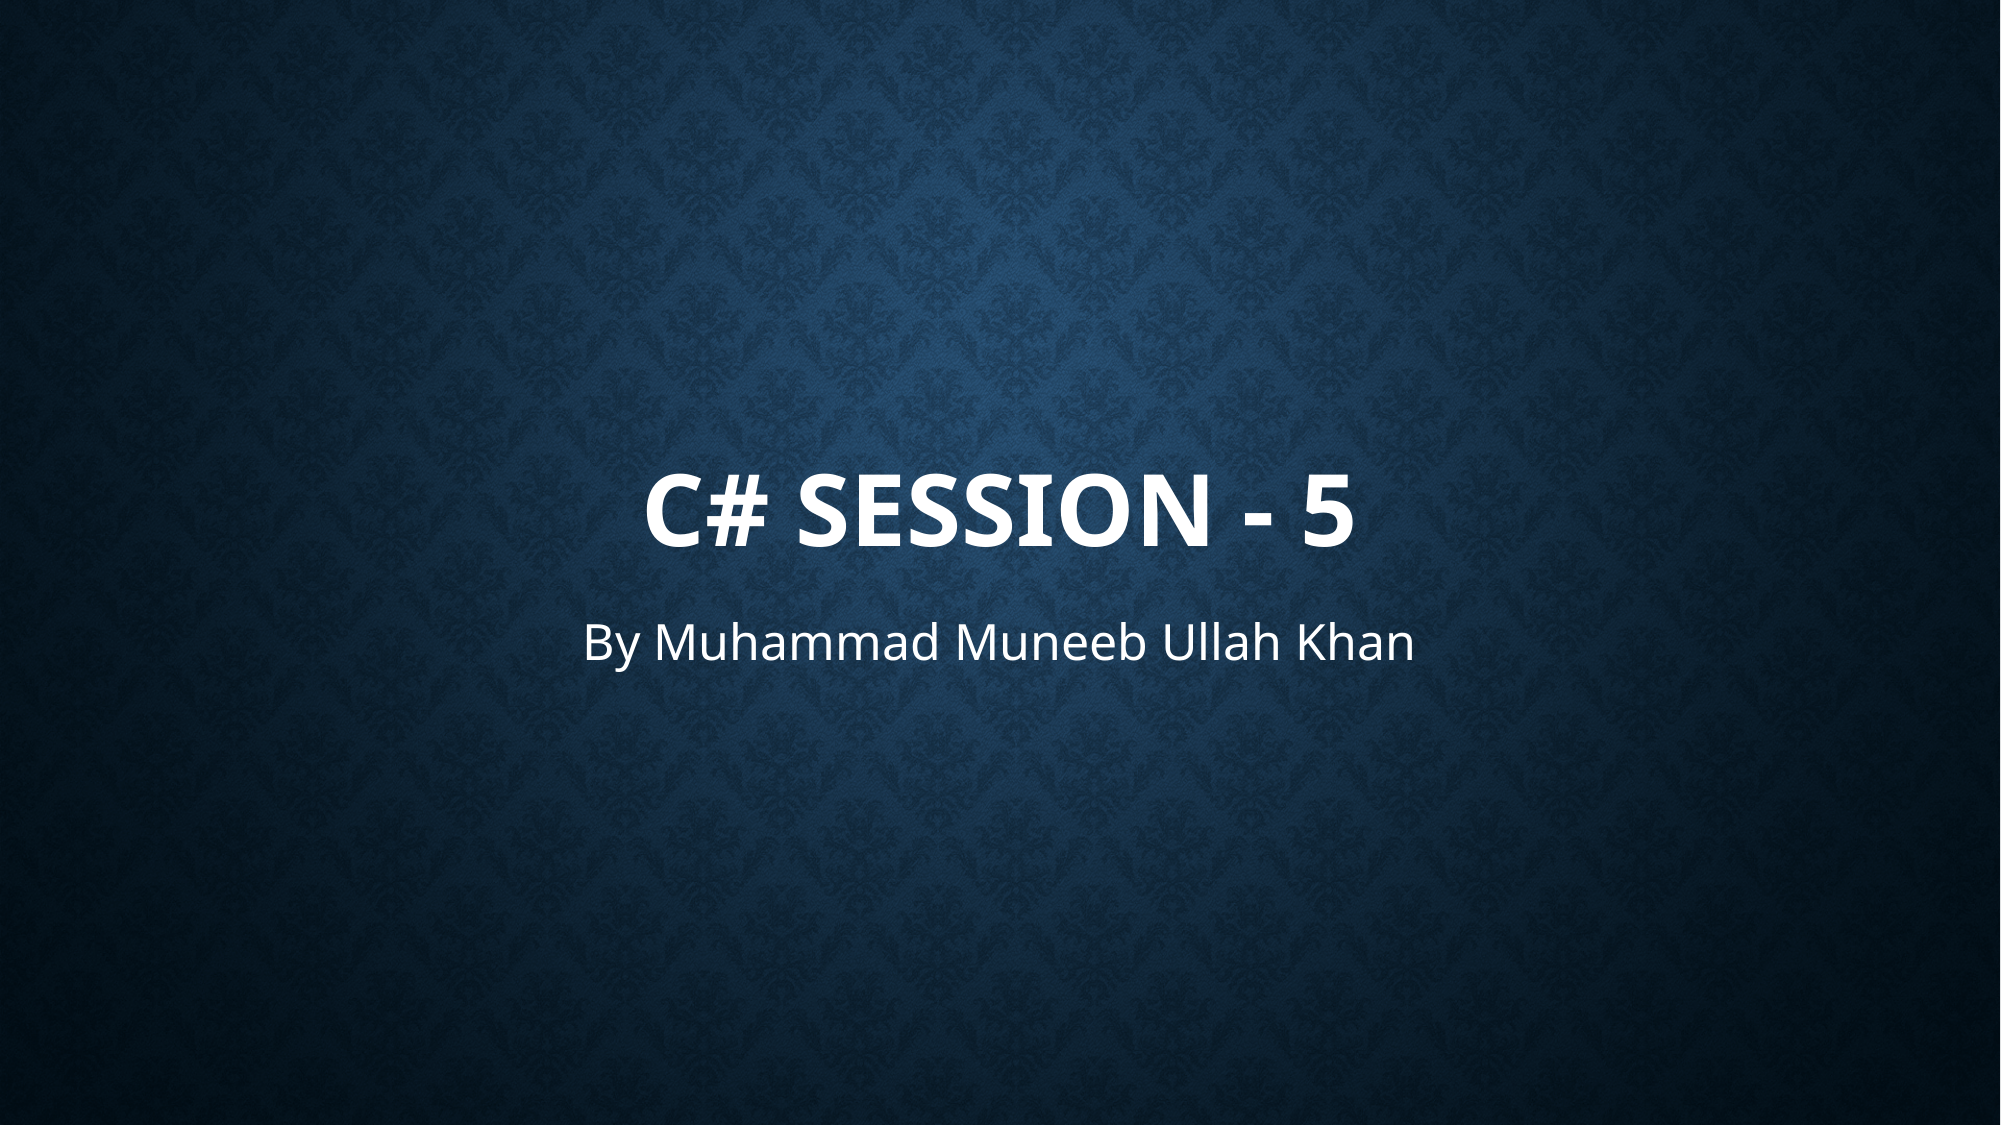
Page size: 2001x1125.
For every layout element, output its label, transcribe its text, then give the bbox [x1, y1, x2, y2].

subtitle By Muhammad Muneeb Ullah Khan [261, 590, 1739, 863]
title C# Session - 5 [261, 184, 1739, 576]
